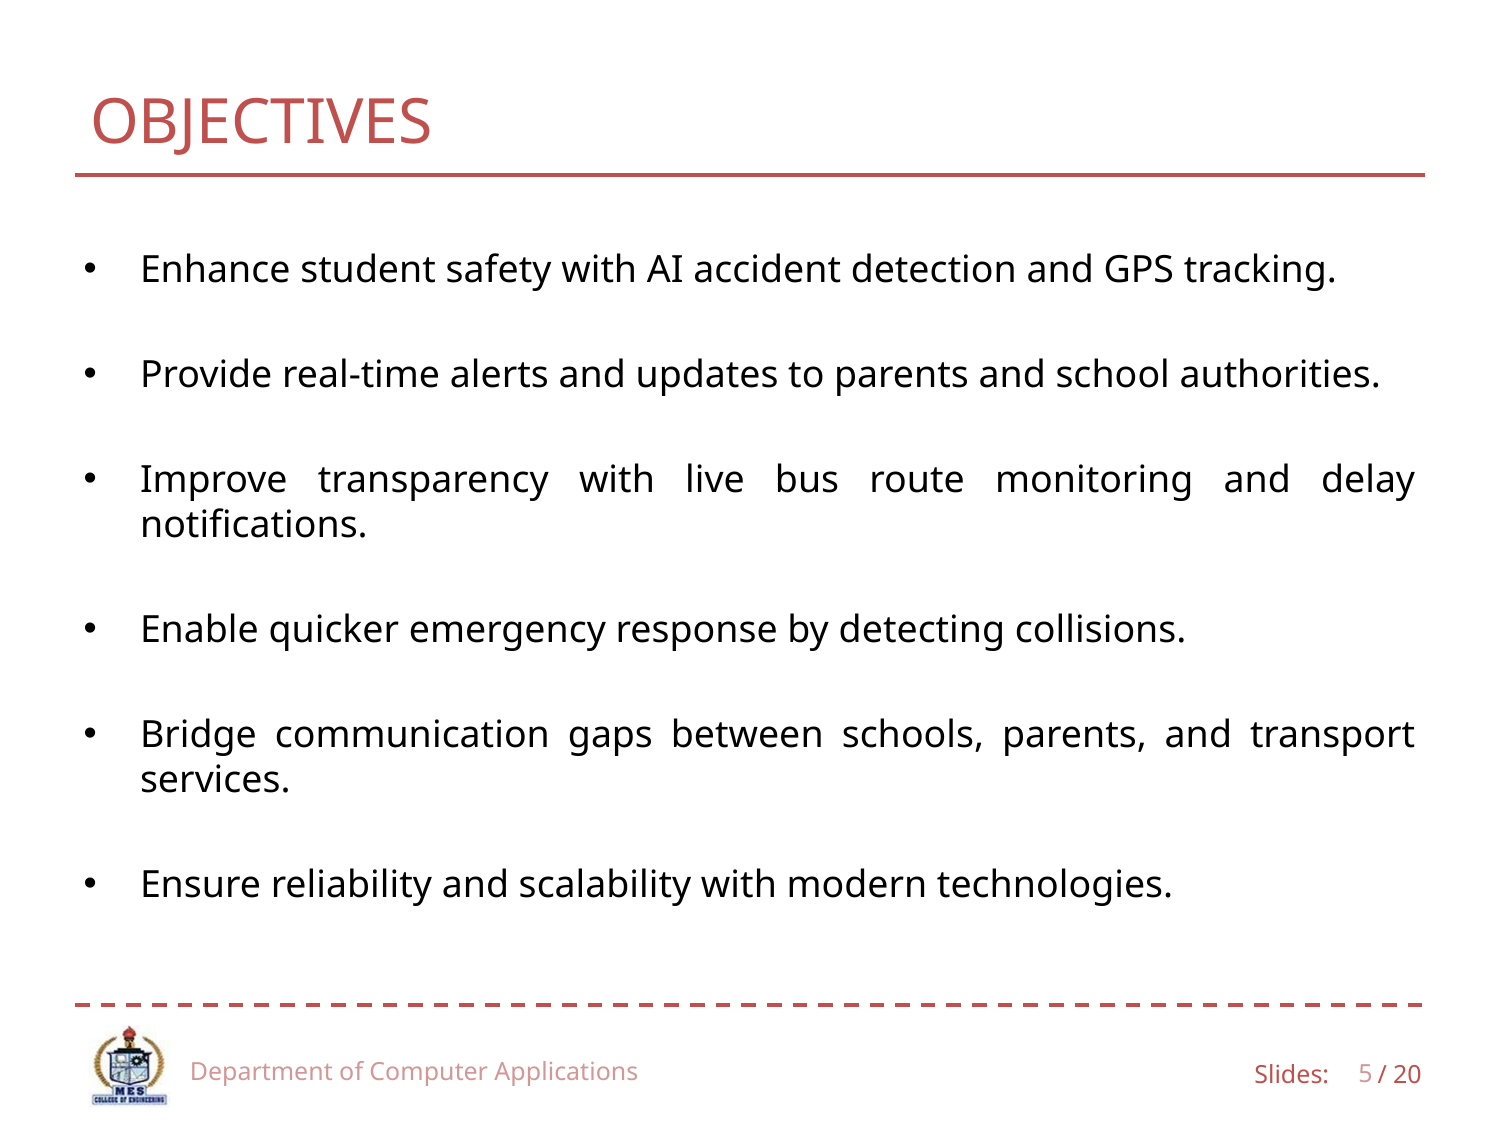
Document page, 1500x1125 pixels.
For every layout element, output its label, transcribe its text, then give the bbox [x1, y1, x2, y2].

footer Department of Computer Applications [174, 1042, 675, 1103]
picture [87, 1023, 171, 1109]
title OBJECTIVES [73, 48, 1427, 189]
slide_number 5 [1325, 1044, 1388, 1105]
list Enhance student safety with AI accident detection and GPS tracking. Provide real-time alerts and updates to parents and school authorities. Improve transparency with live bus route monitoring and delay notifications. Enable quicker emergency response by detecting collisions. Bridge communication gaps between schools, parents, and transport services. Ensure reliability and scalability with modern technologies. [68, 237, 1432, 1010]
